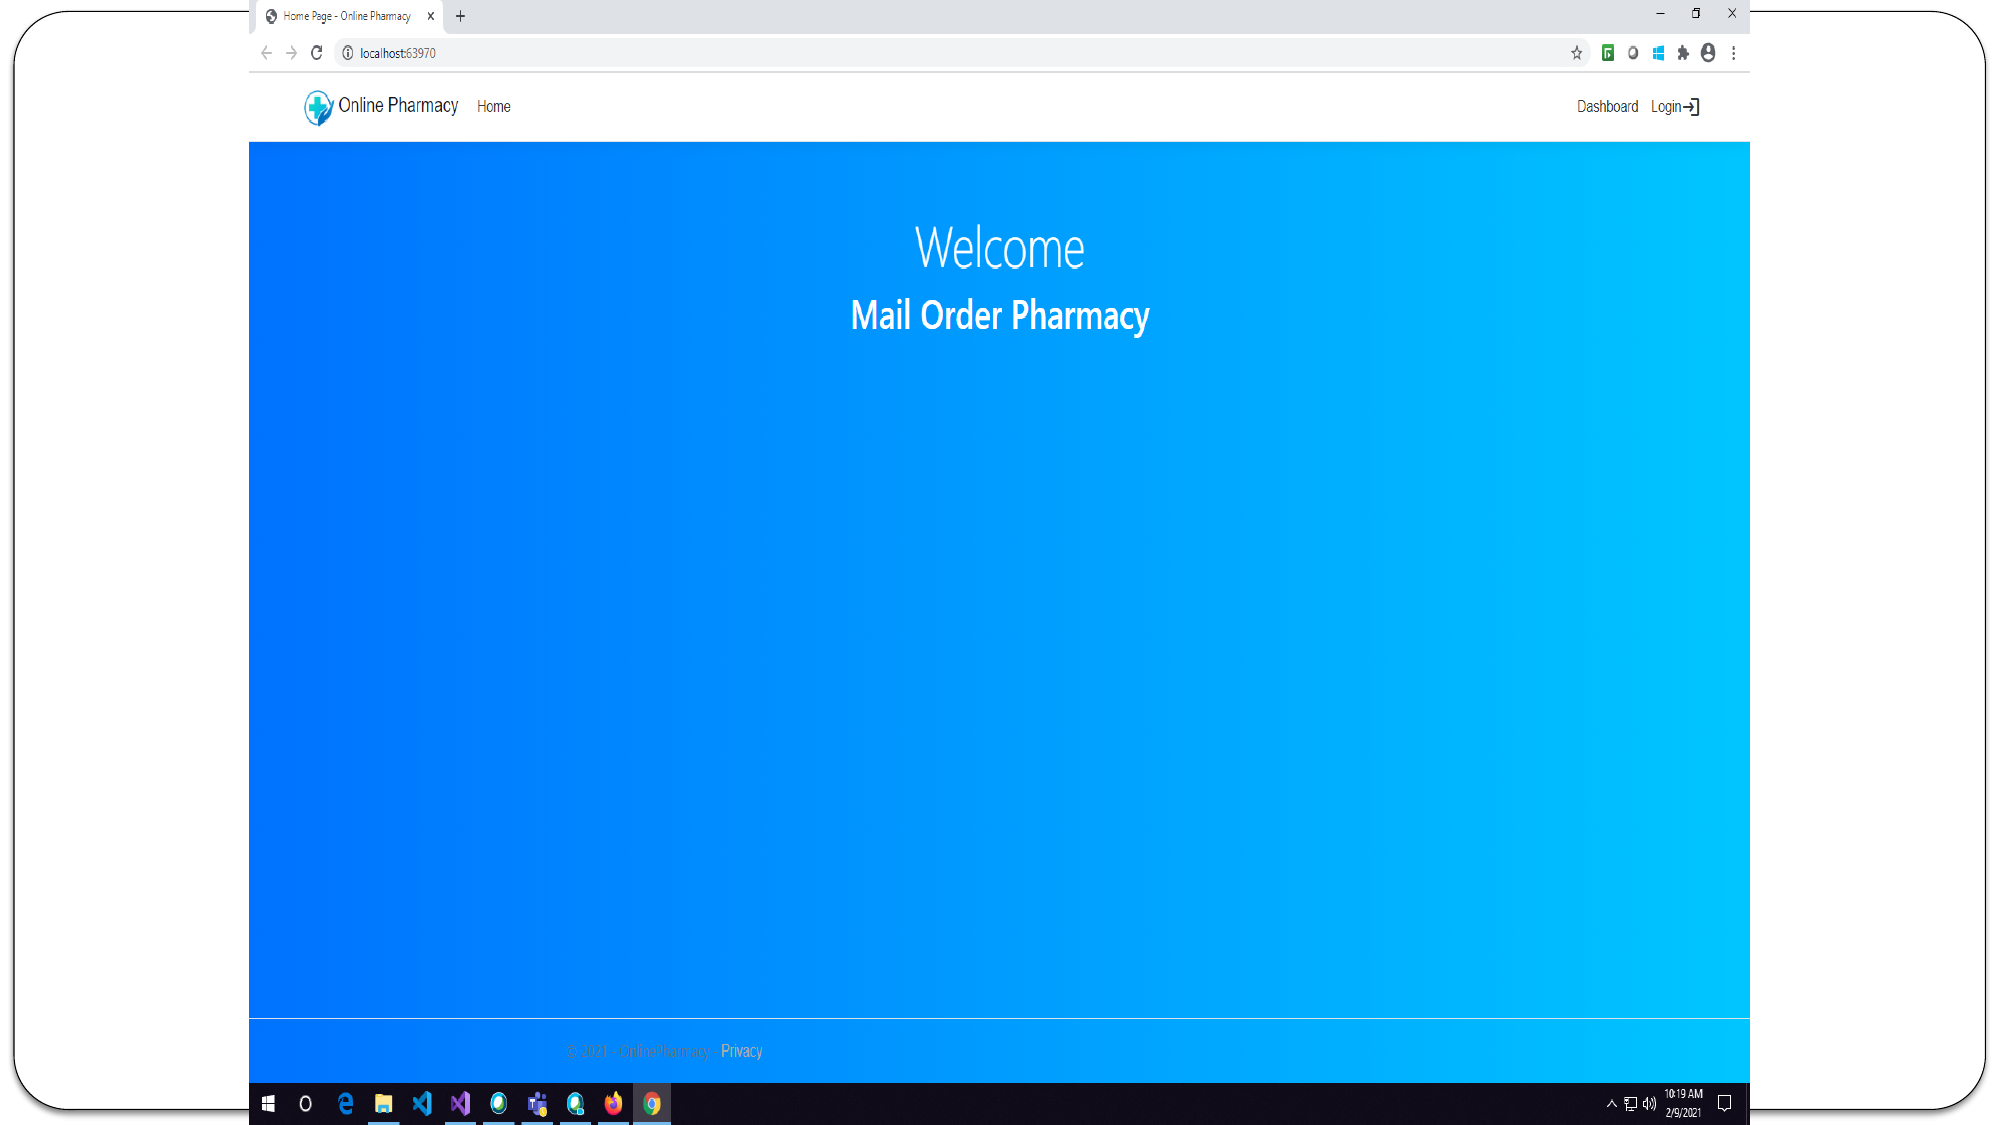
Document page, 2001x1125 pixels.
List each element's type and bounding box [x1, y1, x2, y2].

picture [249, 0, 1751, 1125]
